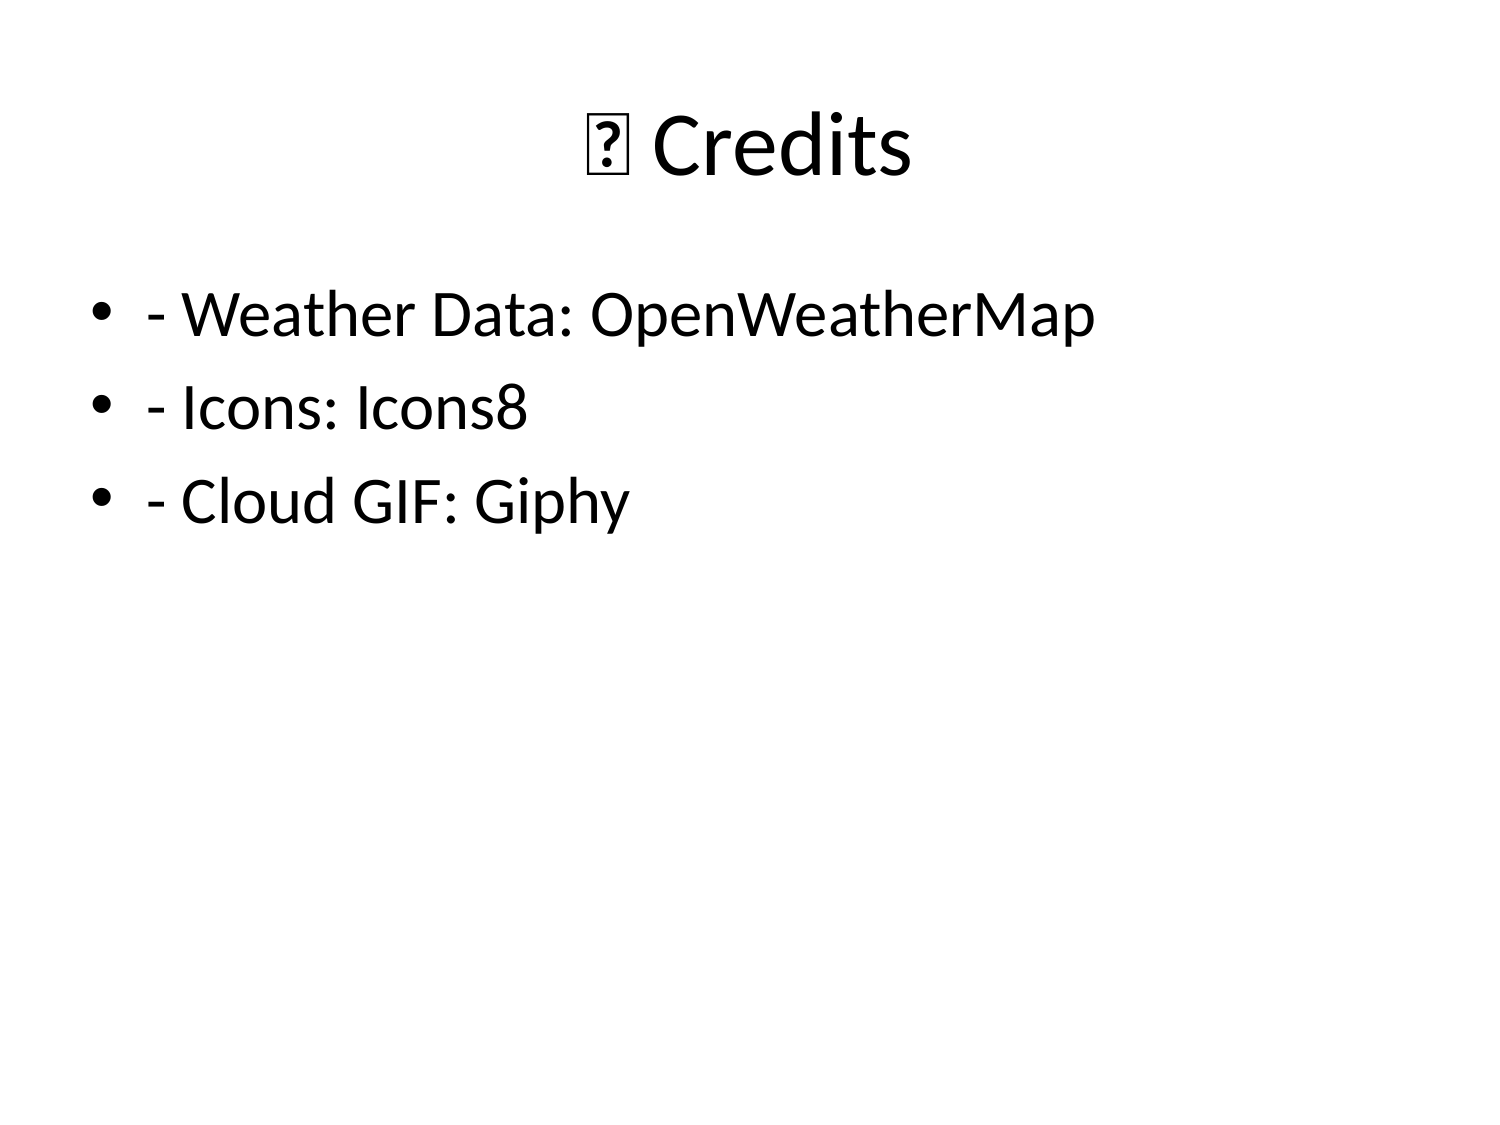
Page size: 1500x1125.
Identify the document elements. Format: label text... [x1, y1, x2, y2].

title ✨ Credits [75, 45, 1425, 233]
list - Weather Data: OpenWeatherMap - Icons: Icons8 - Cloud GIF: Giphy [75, 262, 1425, 1005]
